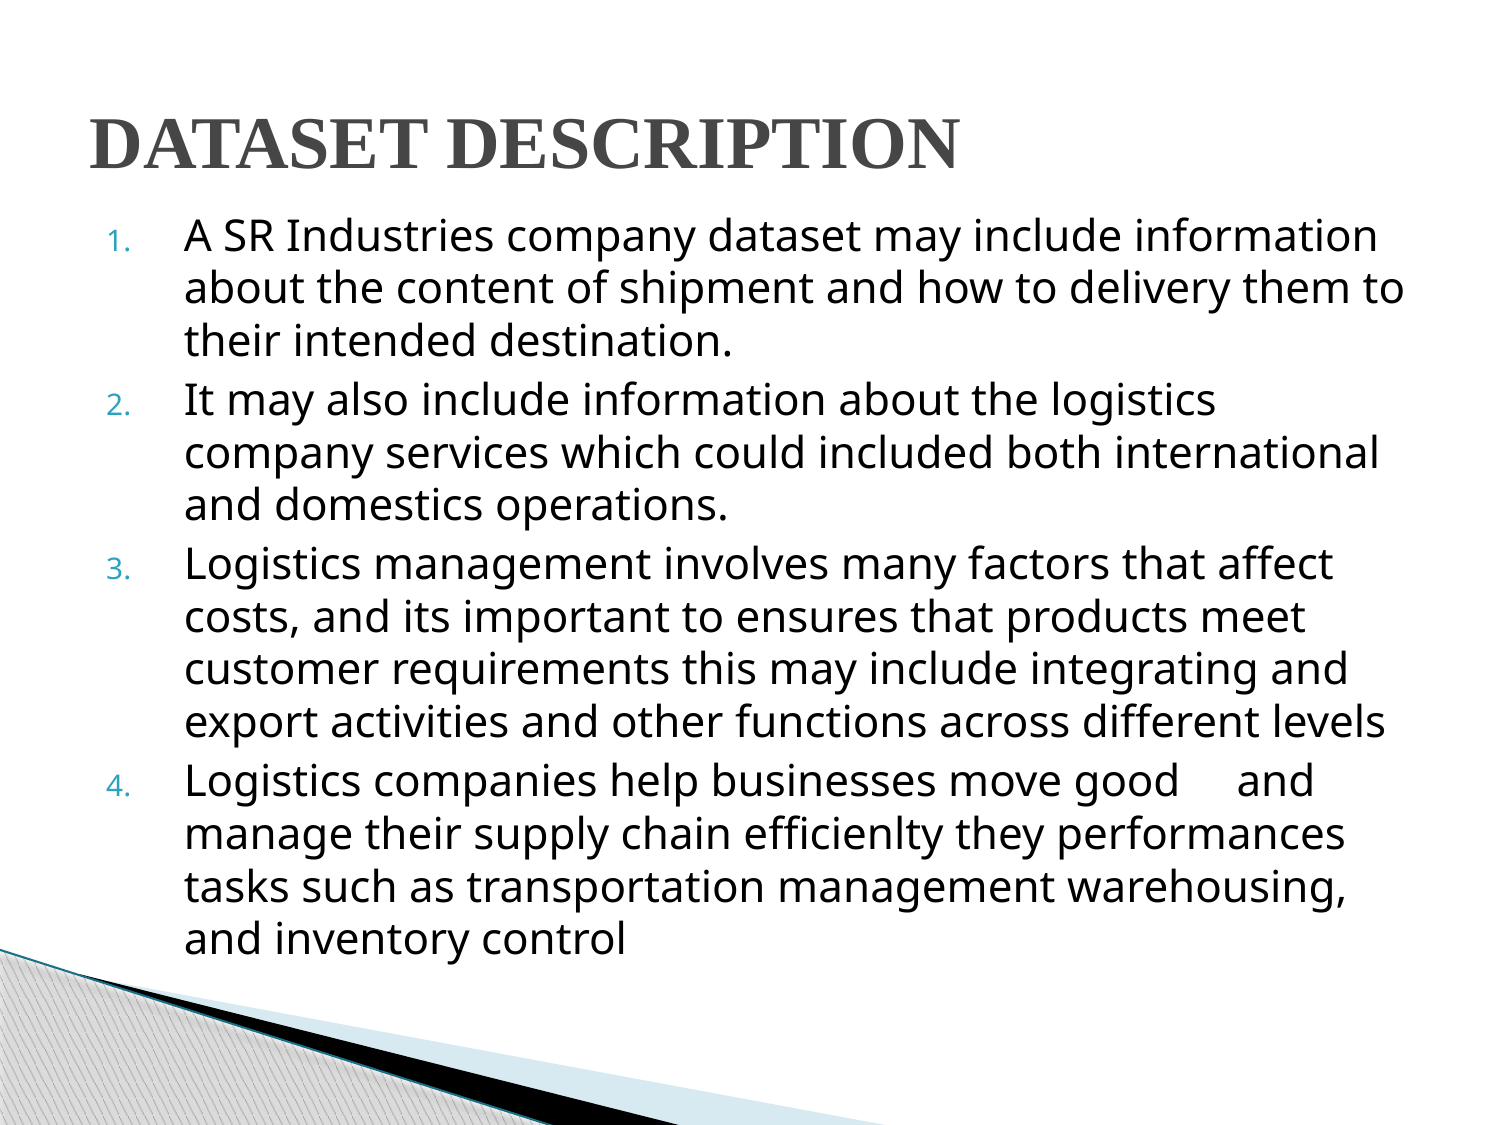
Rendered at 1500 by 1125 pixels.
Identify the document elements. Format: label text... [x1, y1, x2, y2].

list A SR Industries company dataset may include information about the content of shipment and how to delivery them to their intended destination. It may also include information about the logistics company services which could included both international and domestics operations. Logistics management involves many factors that affect costs, and its important to ensures that products meet customer requirements this may include integrating and export activities and other functions across different levels Logistics companies help businesses move good and manage their supply chain efficienlty they performances tasks such as transportation management warehousing, and inventory control [75, 233, 1425, 1013]
title DATASET DESCRIPTION [75, 45, 1425, 233]
